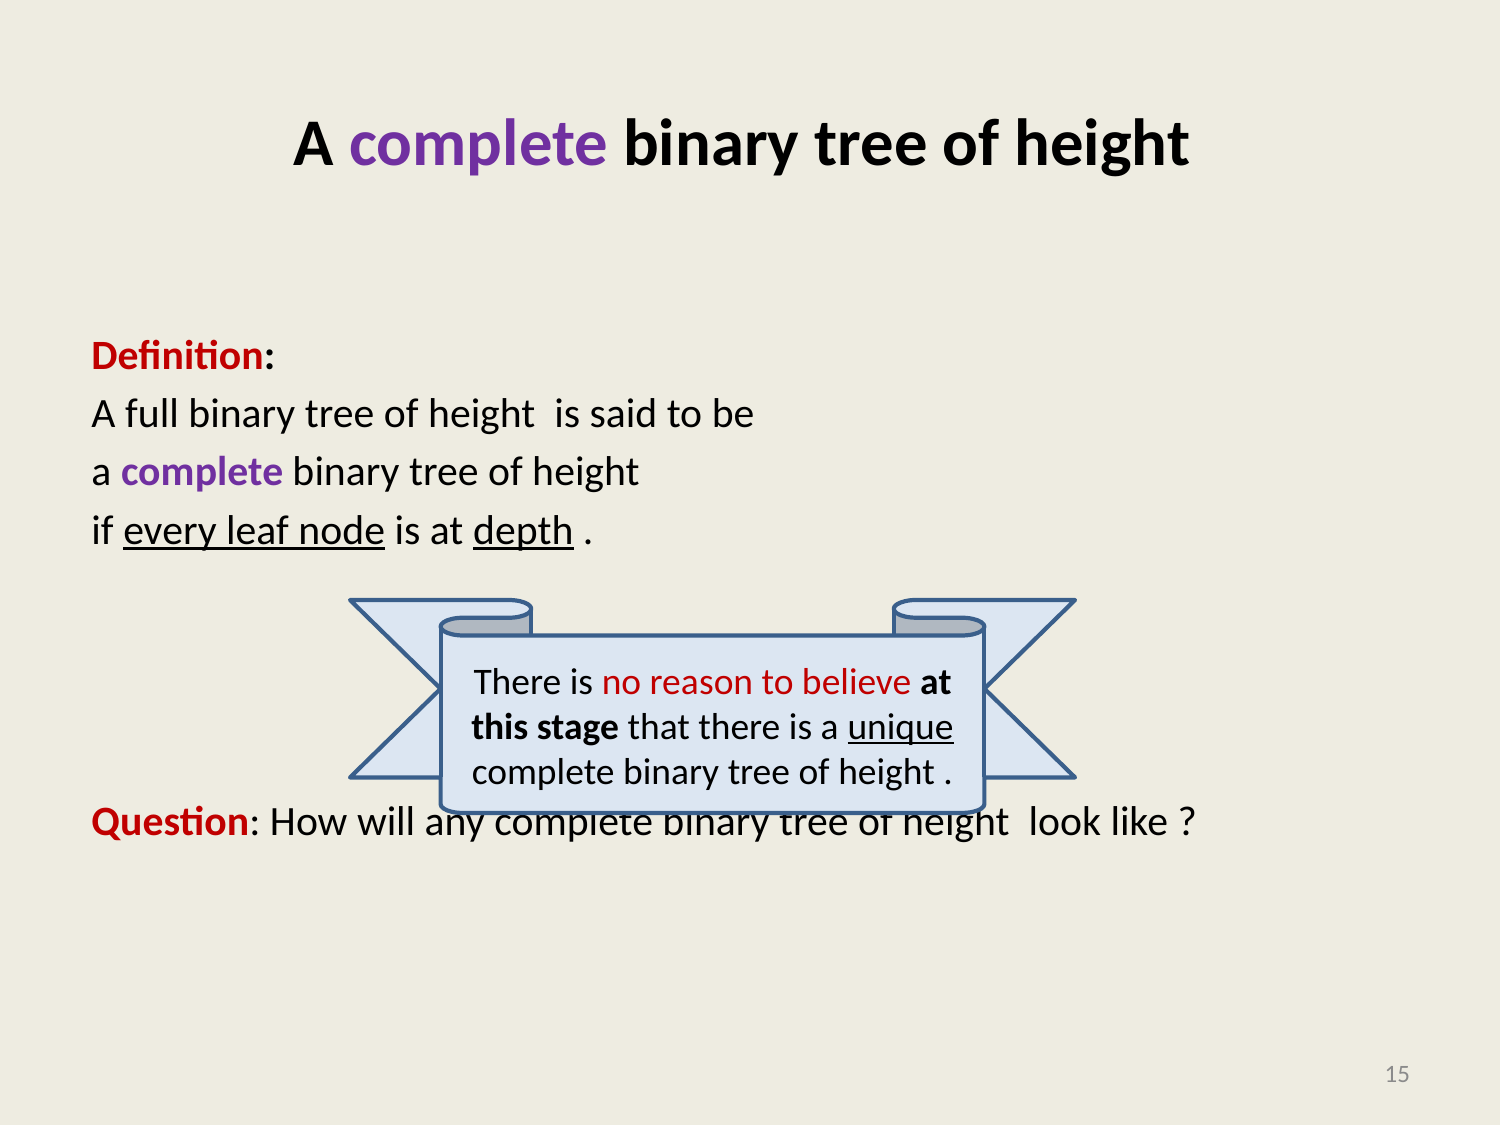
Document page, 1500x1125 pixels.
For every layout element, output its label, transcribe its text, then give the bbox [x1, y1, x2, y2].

slide_number 15 [1074, 1042, 1425, 1103]
